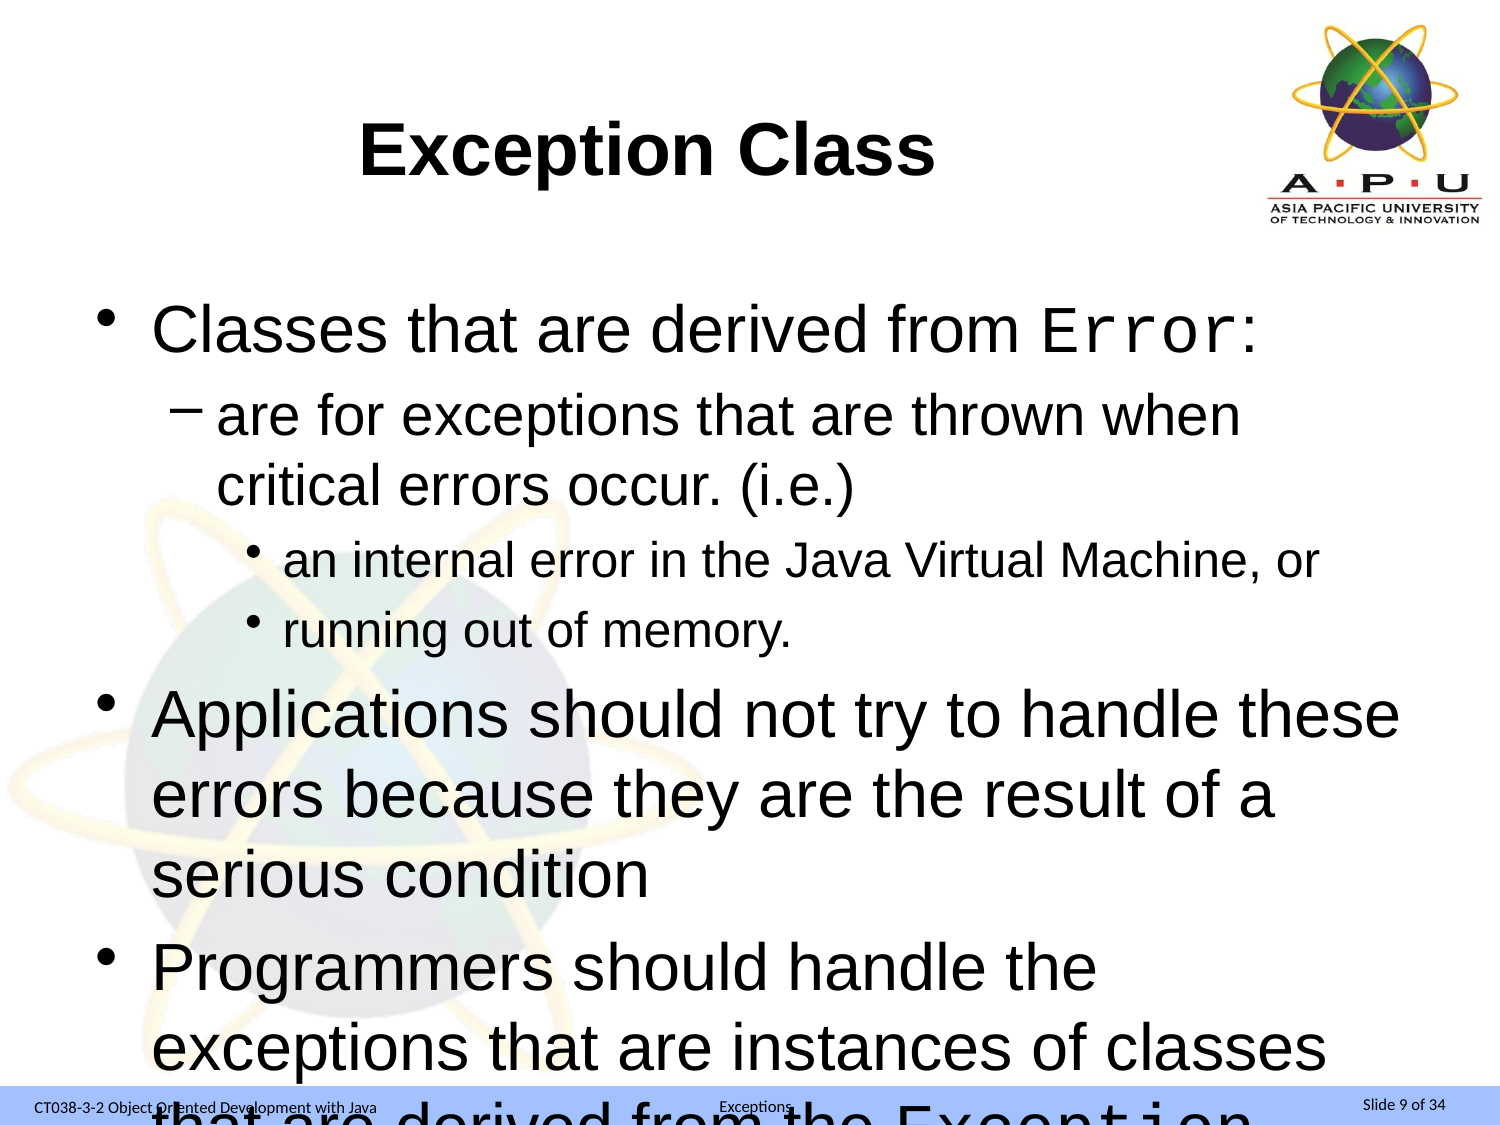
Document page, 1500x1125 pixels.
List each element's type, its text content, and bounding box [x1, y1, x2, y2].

picture [1251, 0, 1500, 249]
list Classes that are derived from Error: are for exceptions that are thrown when critical errors occur. (i.e.) an internal error in the Java Virtual Machine, or running out of memory. Applications should not try to handle these errors because they are the result of a serious condition Programmers should handle the exceptions that are instances of classes that are derived from the Exception class [79, 278, 1430, 1021]
title Exception Class [75, 42, 1222, 248]
